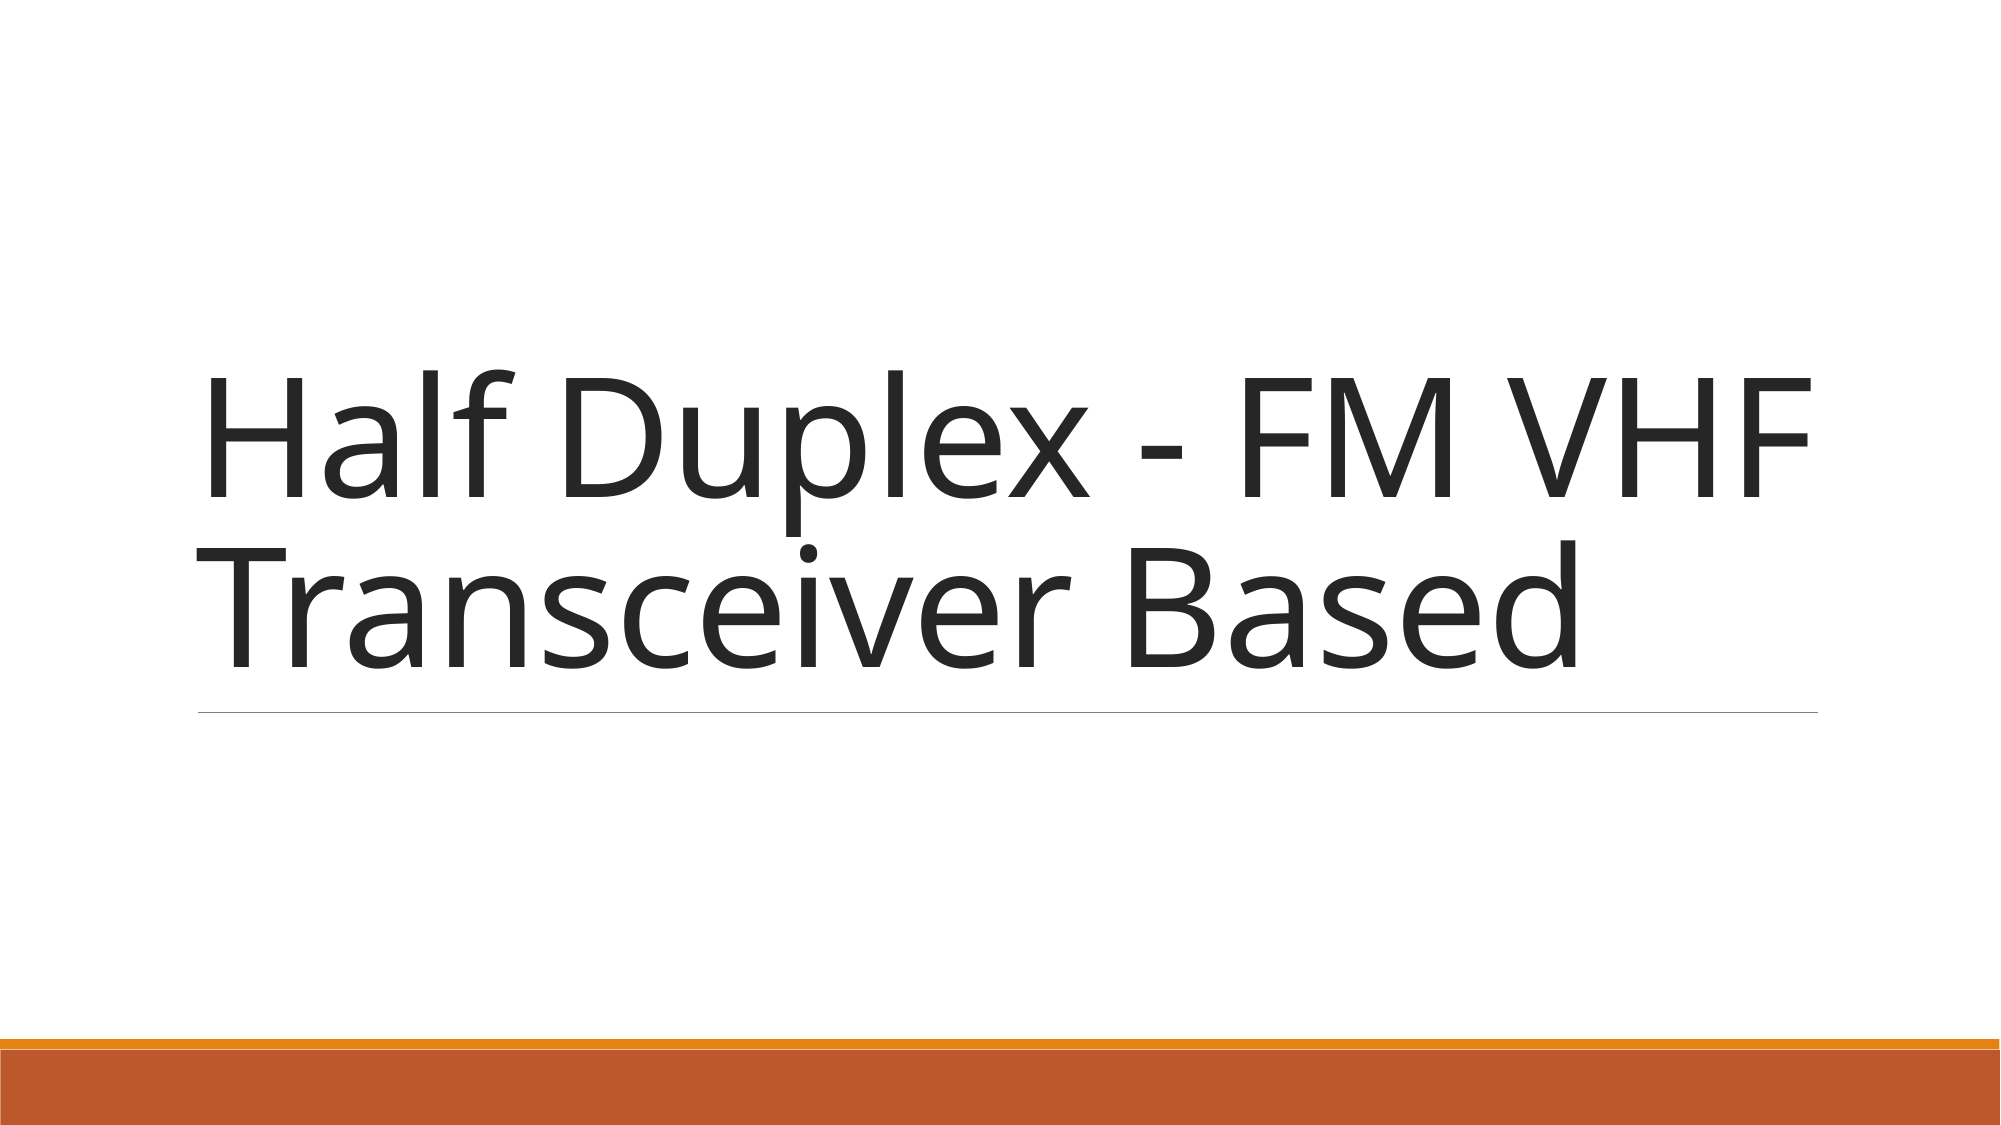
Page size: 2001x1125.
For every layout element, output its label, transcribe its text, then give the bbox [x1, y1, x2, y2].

title Half Duplex - FM VHF Transceiver Based [180, 124, 1830, 710]
